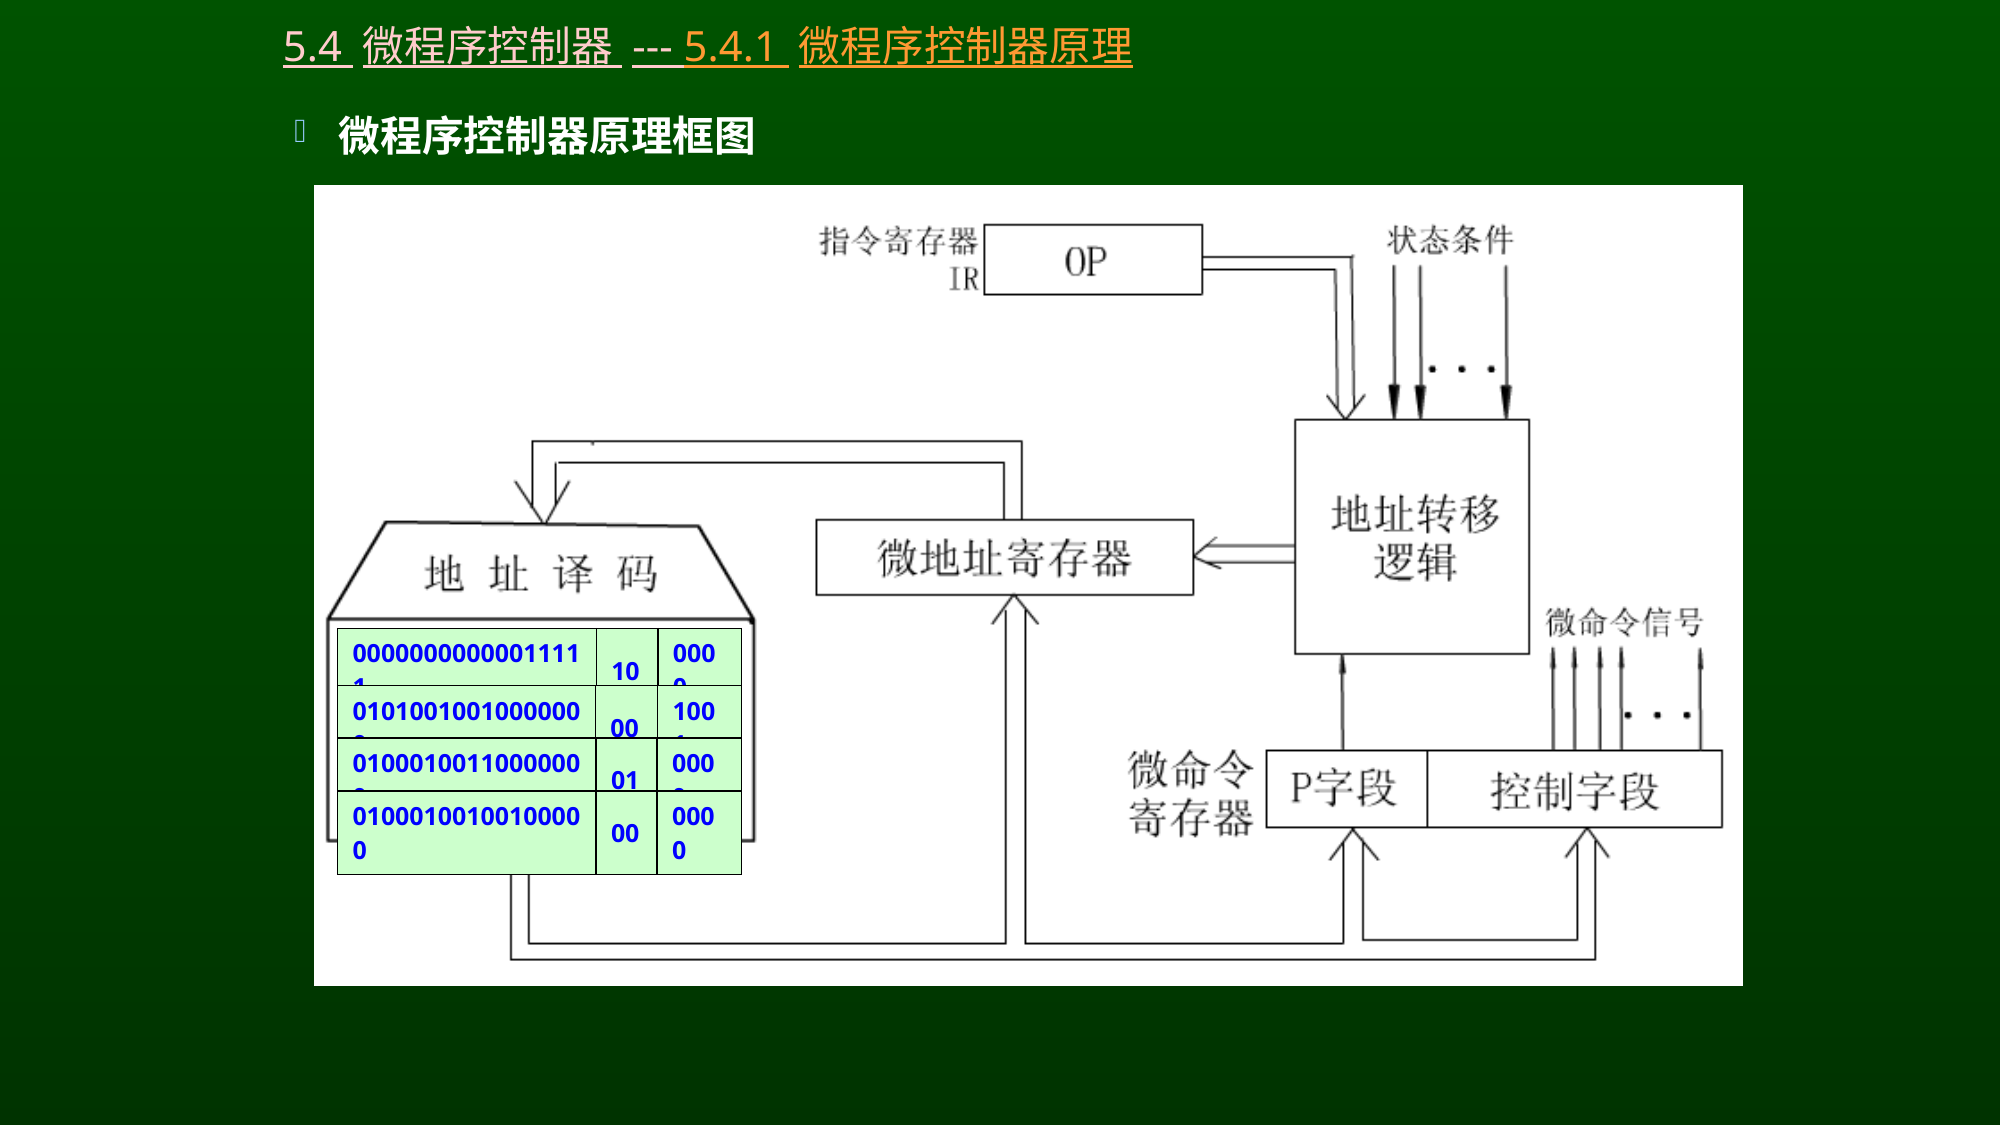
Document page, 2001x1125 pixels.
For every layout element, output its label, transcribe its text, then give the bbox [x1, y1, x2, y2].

picture [313, 185, 1743, 987]
list 微程序控制器原理框图 [279, 101, 1721, 217]
title 5.4 微程序控制器 --- 5.4.1 微程序控制器原理 [267, 11, 1721, 78]
